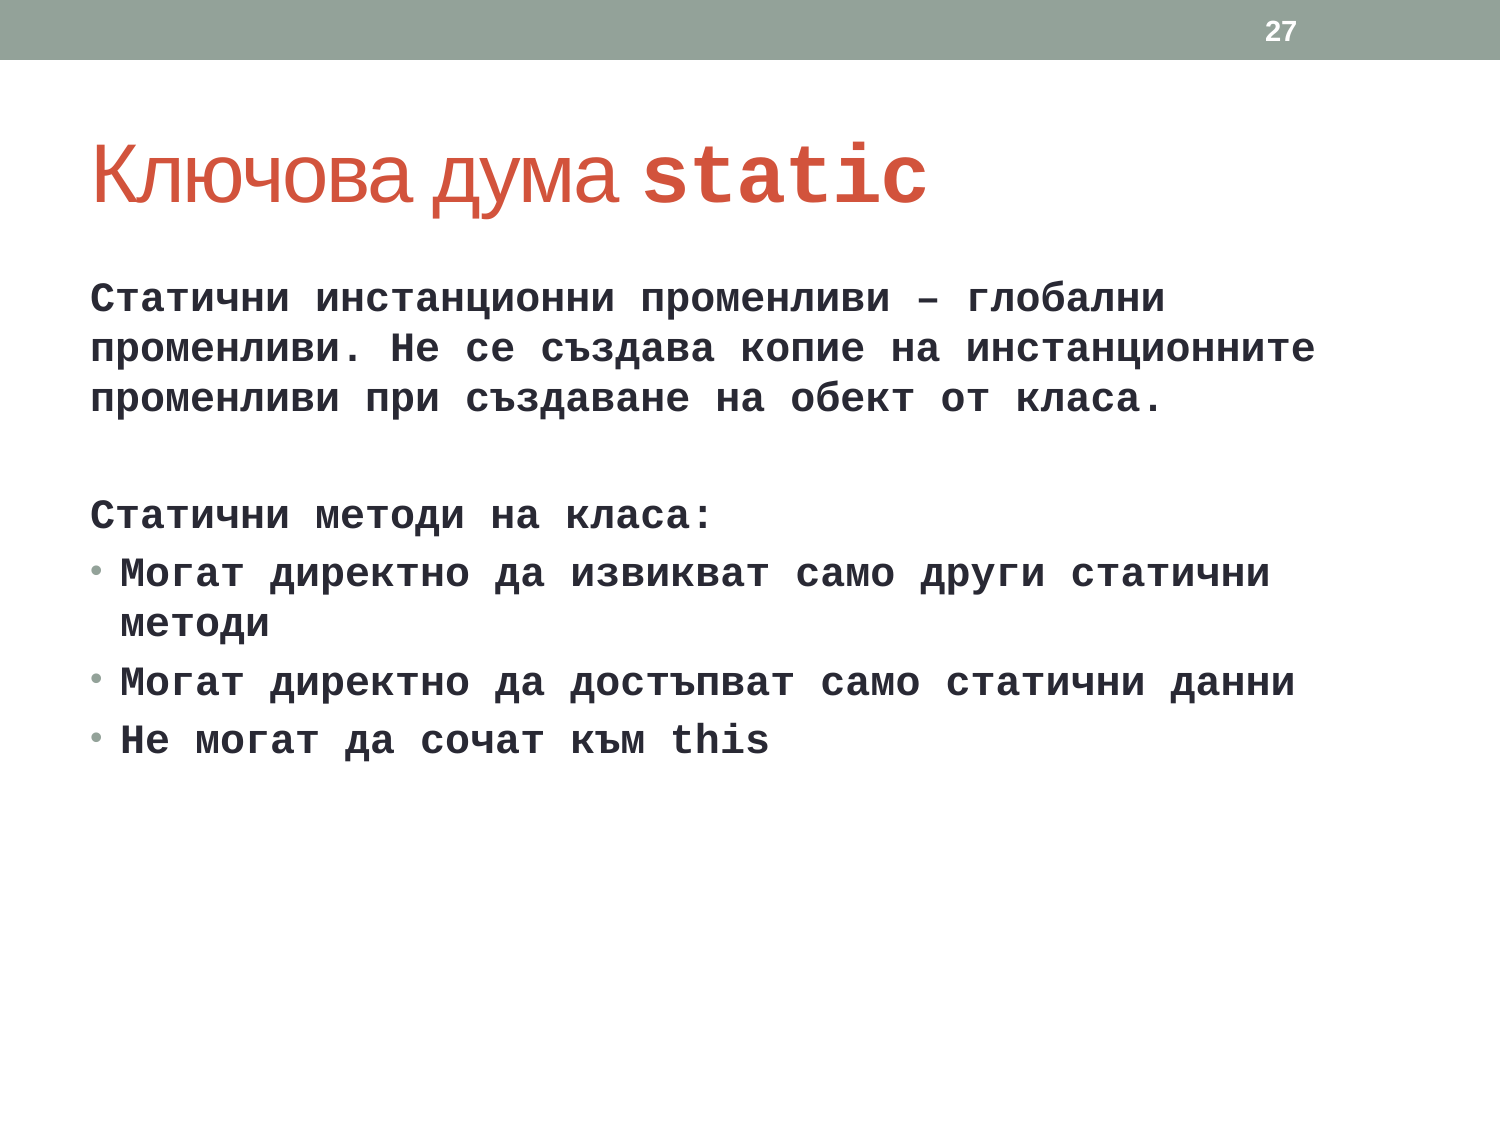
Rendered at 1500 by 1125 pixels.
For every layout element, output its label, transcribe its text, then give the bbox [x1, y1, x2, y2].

list Статични инстанционни променливи – глобални променливи. Не се създава копие на инстанционните променливи при създаване на обект от класа. Статични методи на класа: Могат директно да извикват само други статични методи Могат директно да достъпват само статични данни Не могат да сочат към this [75, 262, 1447, 1063]
title Ключова дума static [75, 87, 1483, 250]
slide_number 27 [1250, 3, 1425, 57]
